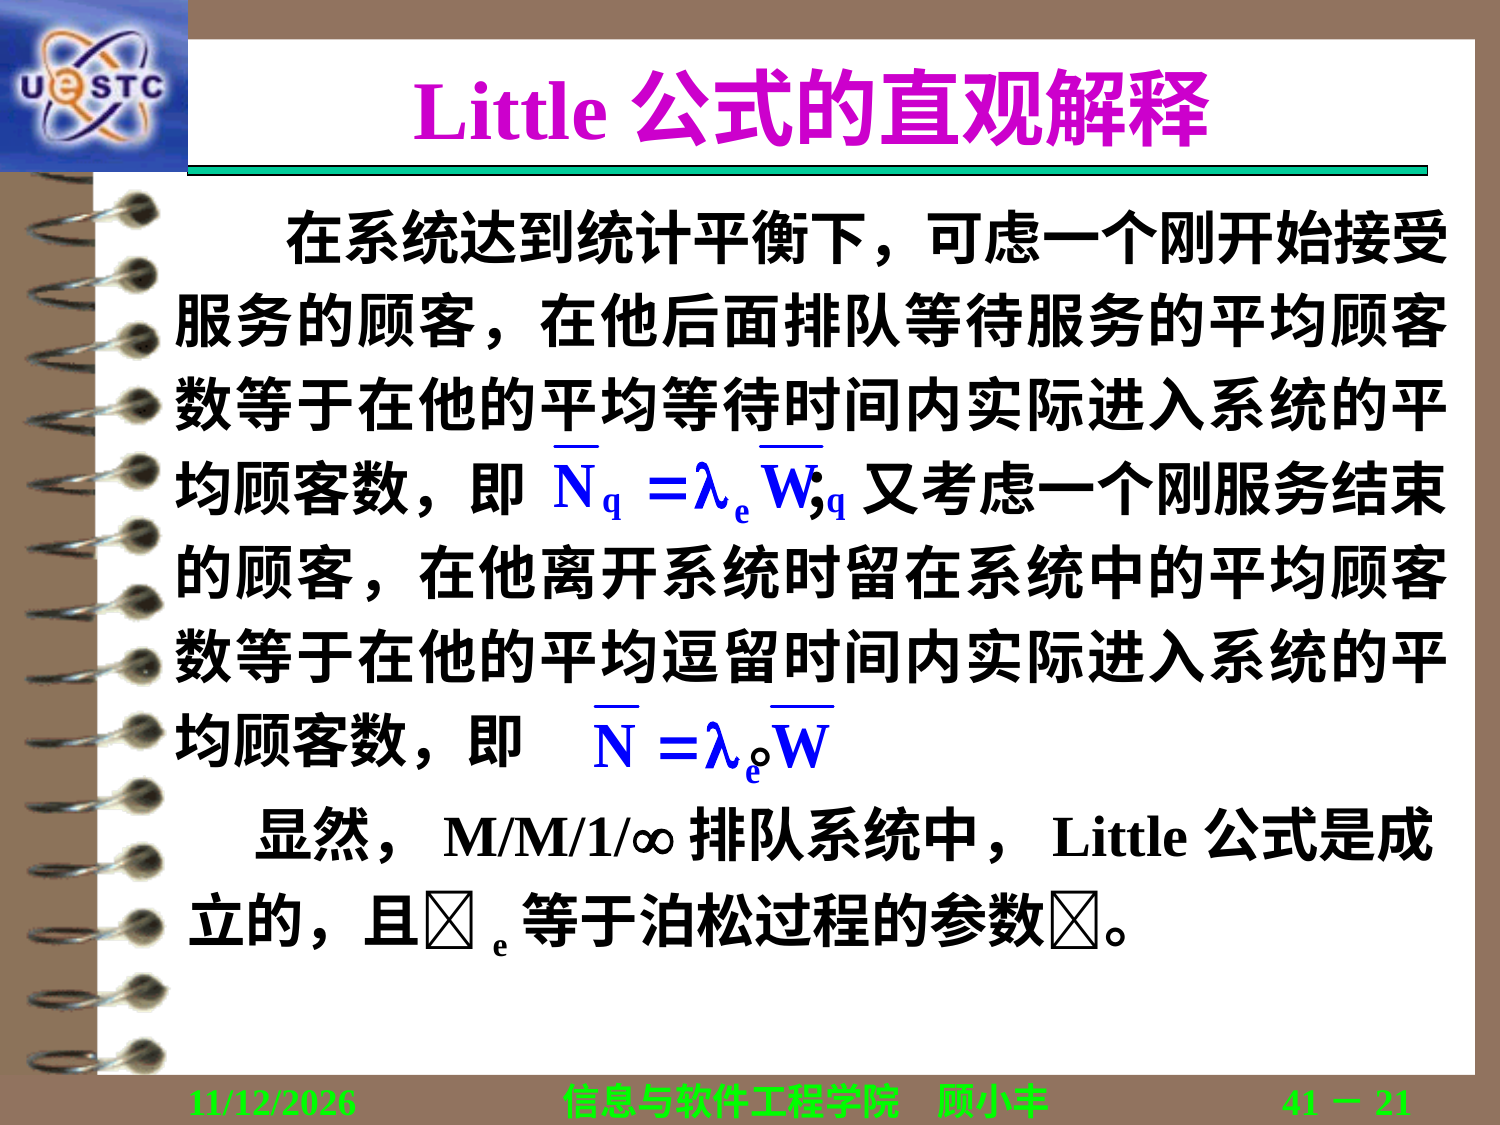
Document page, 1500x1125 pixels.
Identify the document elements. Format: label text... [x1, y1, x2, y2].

title Little公式的直观解释 [200, 56, 1425, 157]
text_box 服务的顾客，在他后面排队等待服务的平均顾客数等于在他的平均等待时间内实际进入系统的平均顾客数，即 ；又考虑一个刚服务结束的顾客，在他离开系统时留在系统中的平均顾客数等于在他的平均逗留时间内实际进入系统的平均顾客数，即 。 [174, 272, 1450, 775]
picture [0, 0, 194, 1075]
text_box 显然，M/M/1/排队系统中，Little公式是成立的，且e等于泊松过程的参数。 [187, 784, 1450, 964]
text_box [584, 692, 845, 797]
slide_number 41－21 [1162, 1077, 1413, 1123]
footer 信息与软件工程学院 顾小丰 [462, 1077, 1151, 1123]
list 在系统达到统计平衡下，可虑一个刚开始接受 [174, 187, 1450, 272]
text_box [543, 432, 857, 537]
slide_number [187, 1077, 462, 1123]
